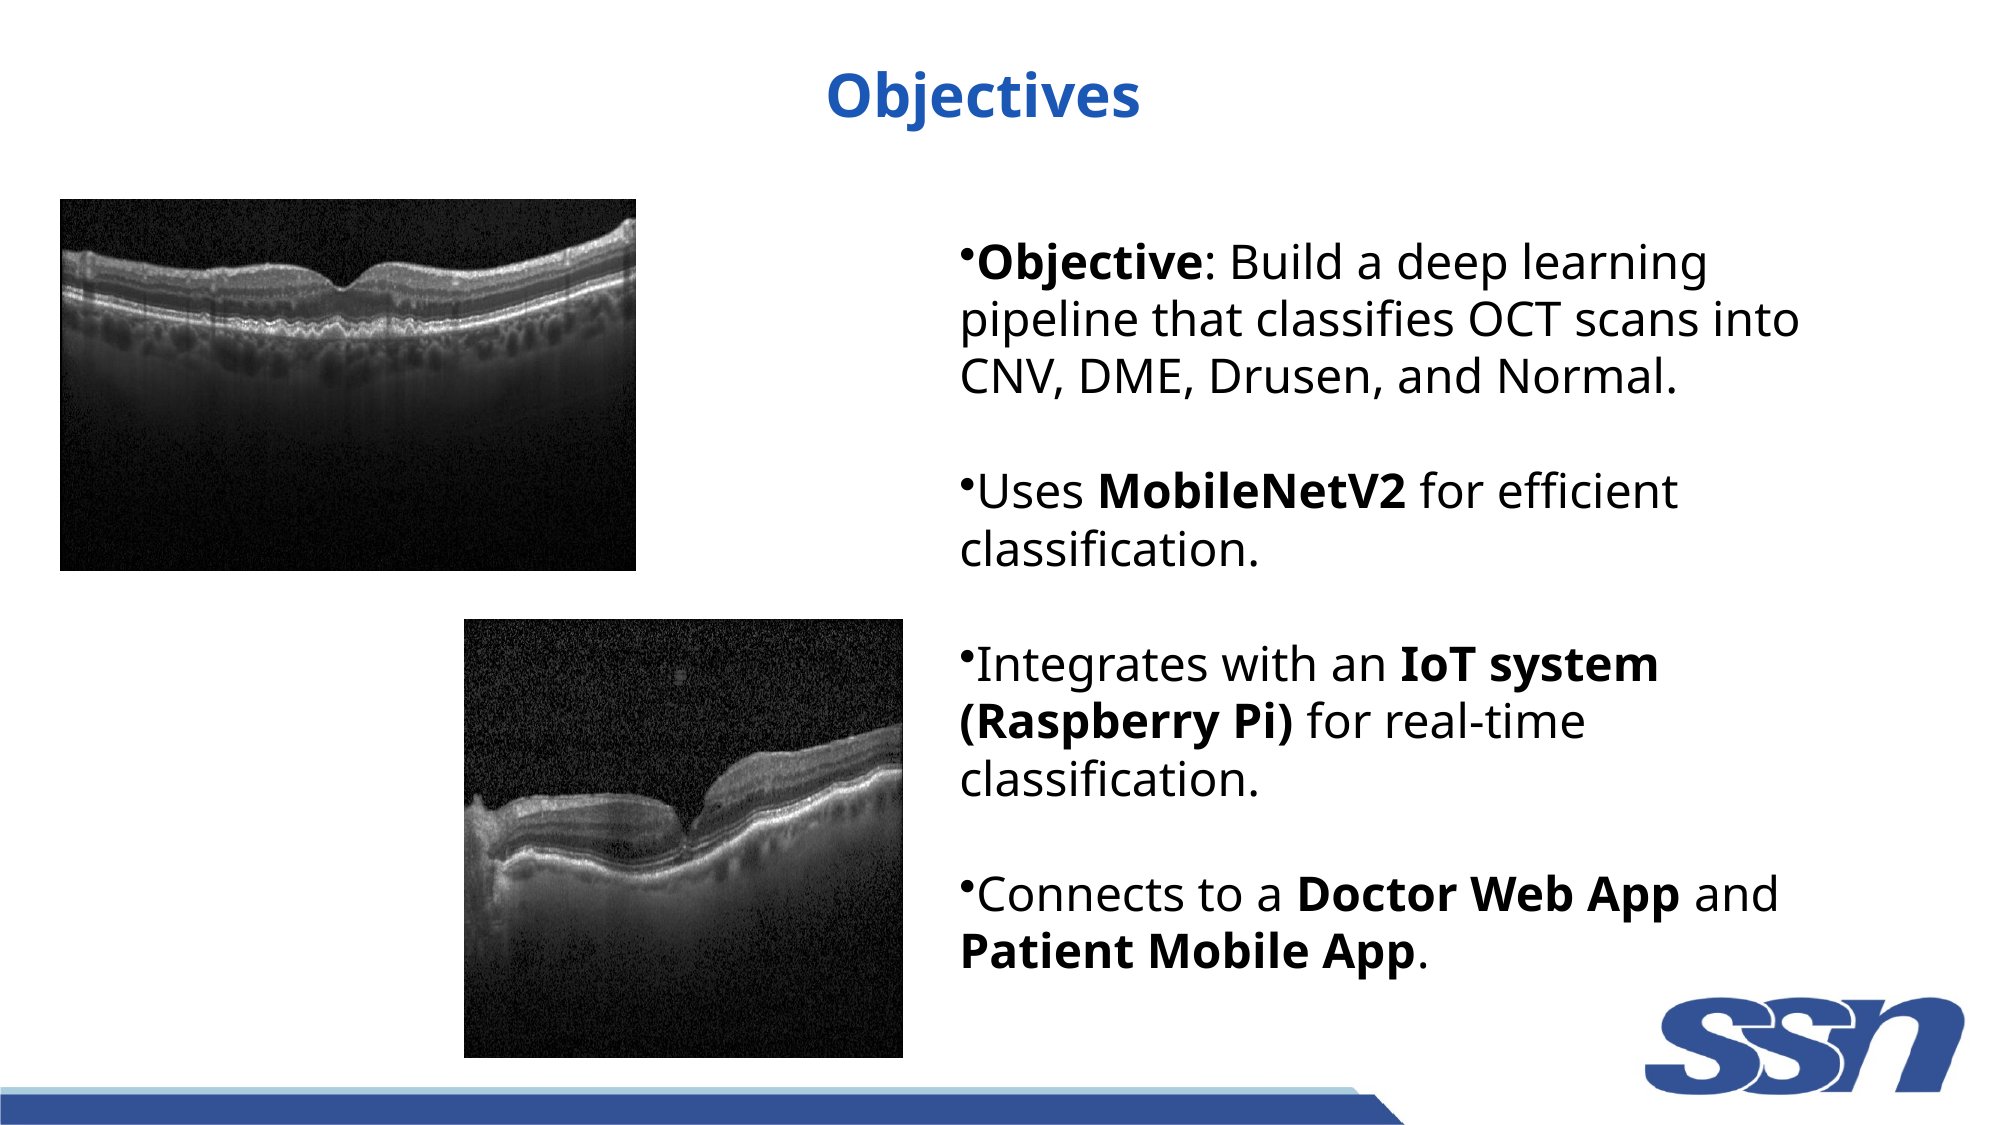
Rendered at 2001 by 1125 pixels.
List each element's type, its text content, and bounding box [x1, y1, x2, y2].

picture [60, 198, 637, 571]
picture [1625, 986, 1992, 1125]
picture [0, 619, 1467, 1125]
title Objectives [83, 37, 1884, 150]
list Objective: Build a deep learning pipeline that classifies OCT scans into CNV, DME, Drusen, and Normal. Uses MobileNetV2 for efficient classification. Integrates with an IoT system (Raspberry Pi) for real-time classification. Connects to a Doctor Web App and Patient Mobile App. [944, 223, 1866, 986]
